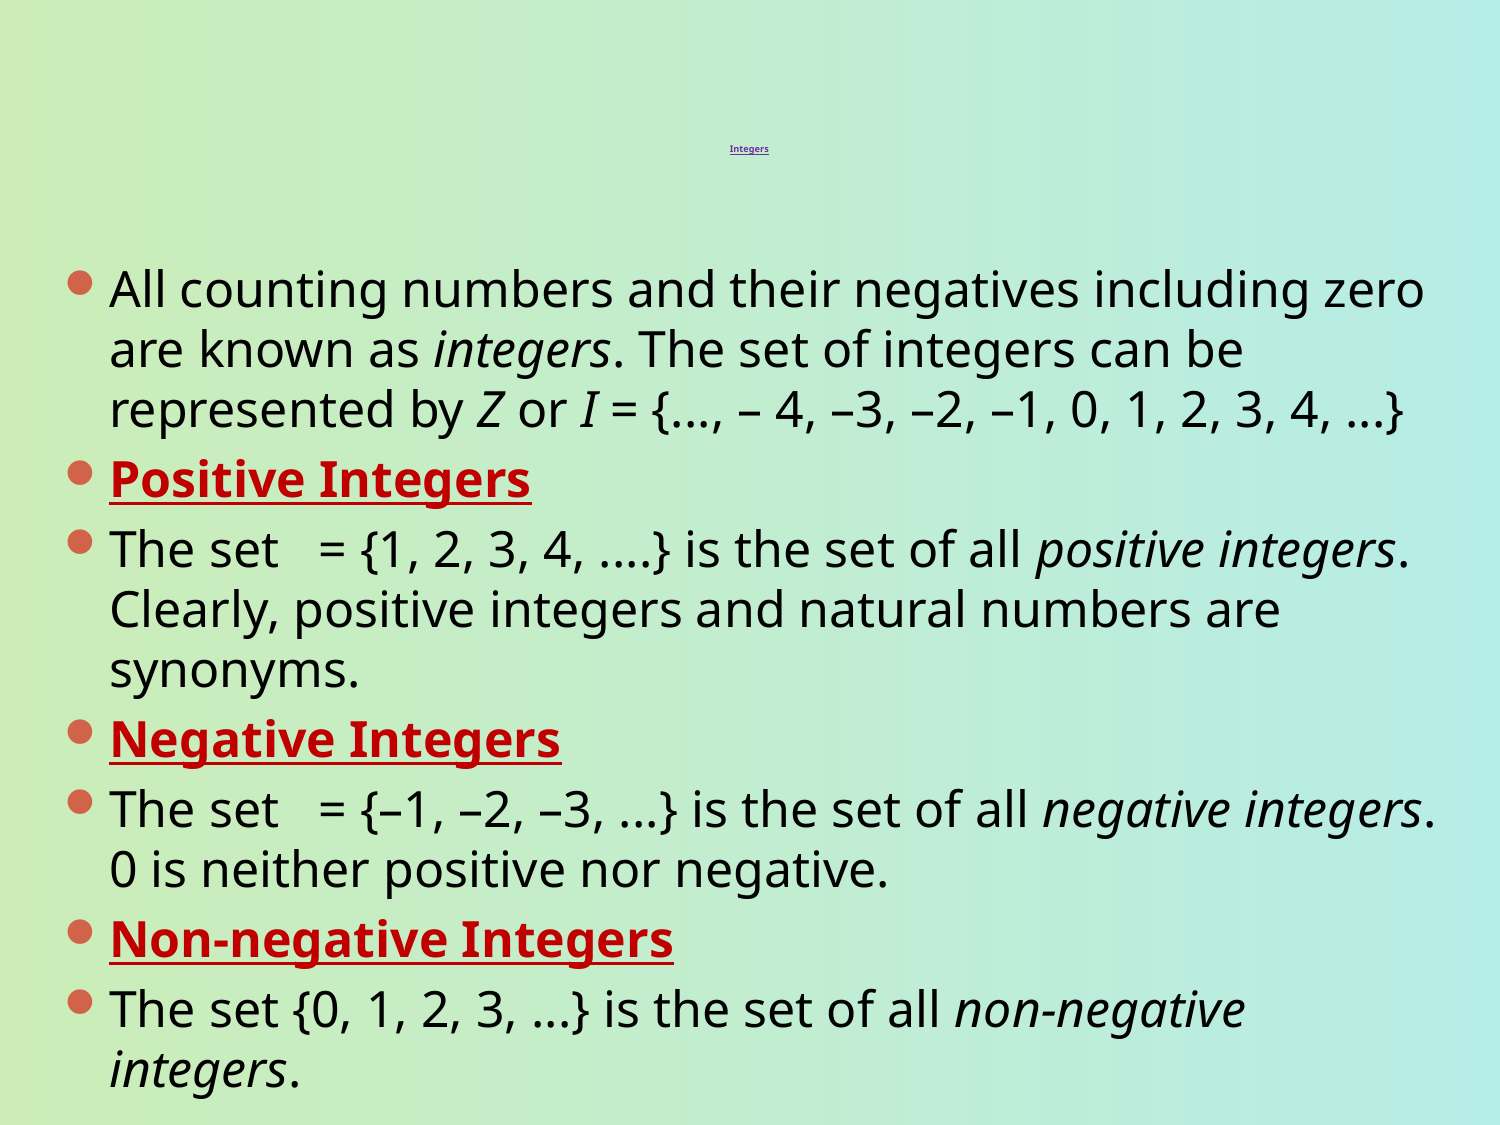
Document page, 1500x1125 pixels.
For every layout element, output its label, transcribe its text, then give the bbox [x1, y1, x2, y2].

title Integers [49, 37, 1450, 162]
